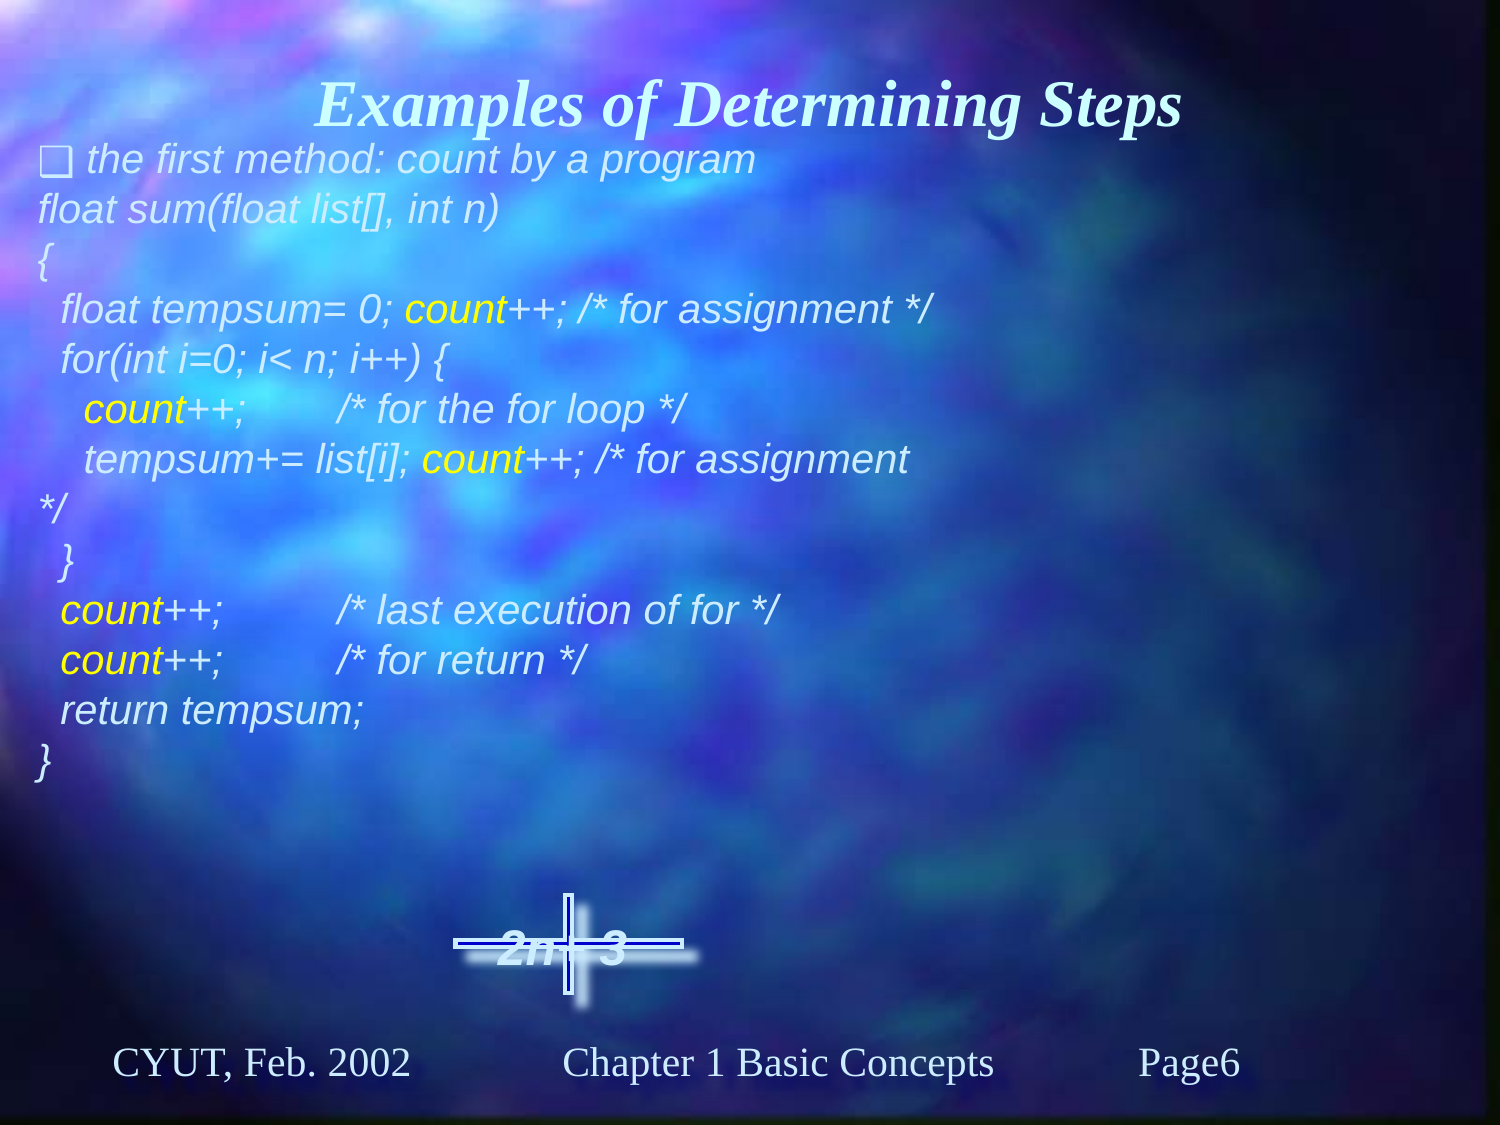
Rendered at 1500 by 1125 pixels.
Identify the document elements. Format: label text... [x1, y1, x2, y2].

text_box 2n+ 3 [483, 908, 674, 981]
text_box [565, 981, 573, 993]
text_box [674, 940, 682, 948]
text_box the first method: count by a program float sum(float list[], int n) { float tempsum= 0; count++; /* for assignment */ for(int i=0; i< n; i++) { count++; /* for the for loop */ tempsum+= list[i]; count++; /* for assignment */ } count++; /* last execution of for */ count++; /* for return */ return tempsum; } [22, 124, 960, 840]
title Examples of Determining Steps [112, 50, 1388, 150]
text_box [565, 894, 573, 908]
text_box [455, 940, 483, 948]
picture [0, 0, 1500, 1125]
